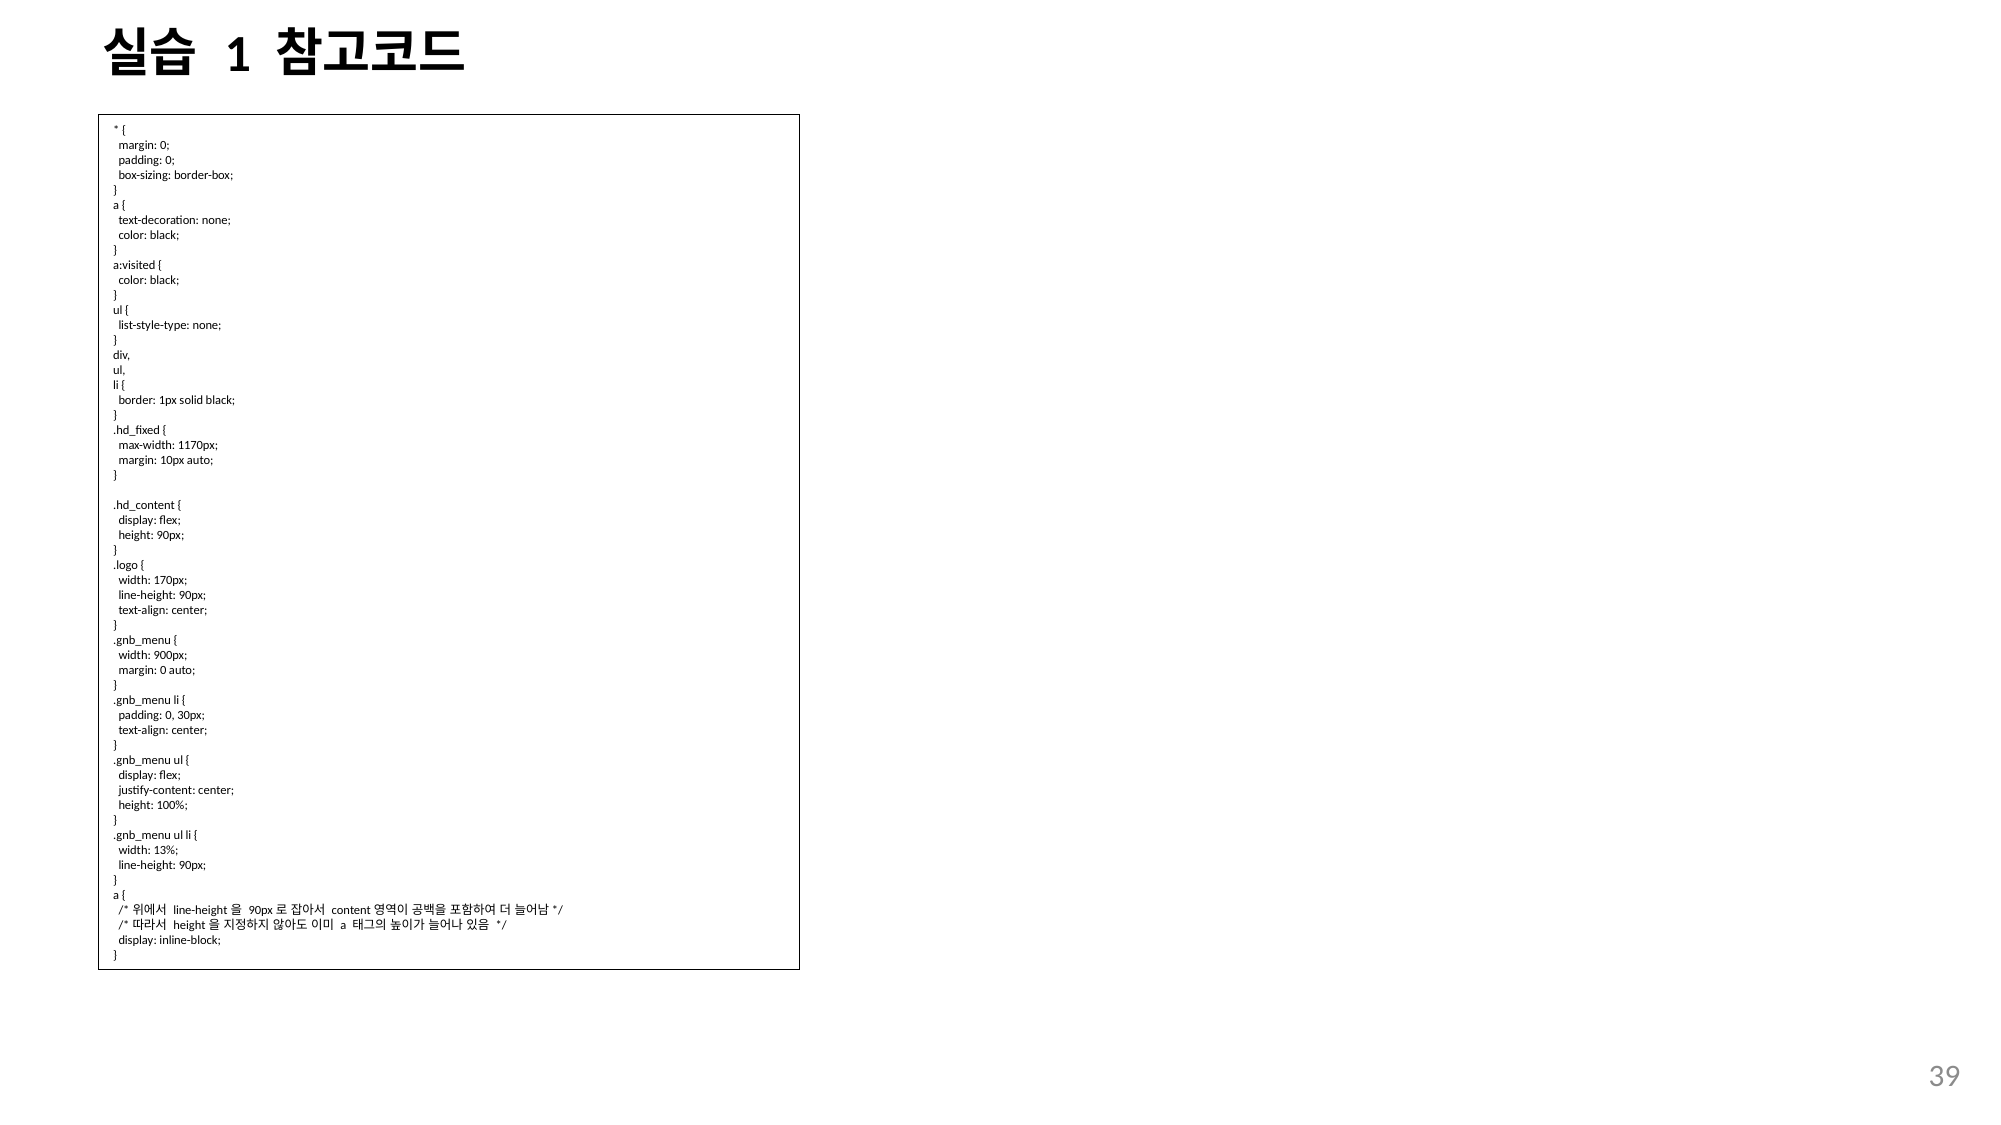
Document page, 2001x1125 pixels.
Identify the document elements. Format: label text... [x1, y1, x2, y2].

text_box * { margin: 0; padding: 0; box-sizing: border-box; } a { text-decoration: none; color: black; } a:visited { color: black; } ul { list-style-type: none; } div, ul, li { border: 1px solid black; } .hd_fixed { max-width: 1170px; margin: 10px auto; } .hd_content { display: flex; height: 90px; } .logo { width: 170px; line-height: 90px; text-align: center; } .gnb_menu { width: 900px; margin: 0 auto; } .gnb_menu li { padding: 0, 30px; text-align: center; } .gnb_menu ul { display: flex; justify-content: center; height: 100%; } .gnb_menu ul li { width: 13%; line-height: 90px; } a { /*위에서 line-height을 90px로 잡아서 content영역이 공백을 포함하여 더 늘어남*/ /*따라서 height을 지정하지 않아도 이미 a 태그의 높이가 늘어나 있음 */ display: inline-block; } [98, 114, 800, 970]
title 실습 1 참고코드 [87, 26, 1812, 83]
slide_number 39 [1412, 1042, 1976, 1106]
